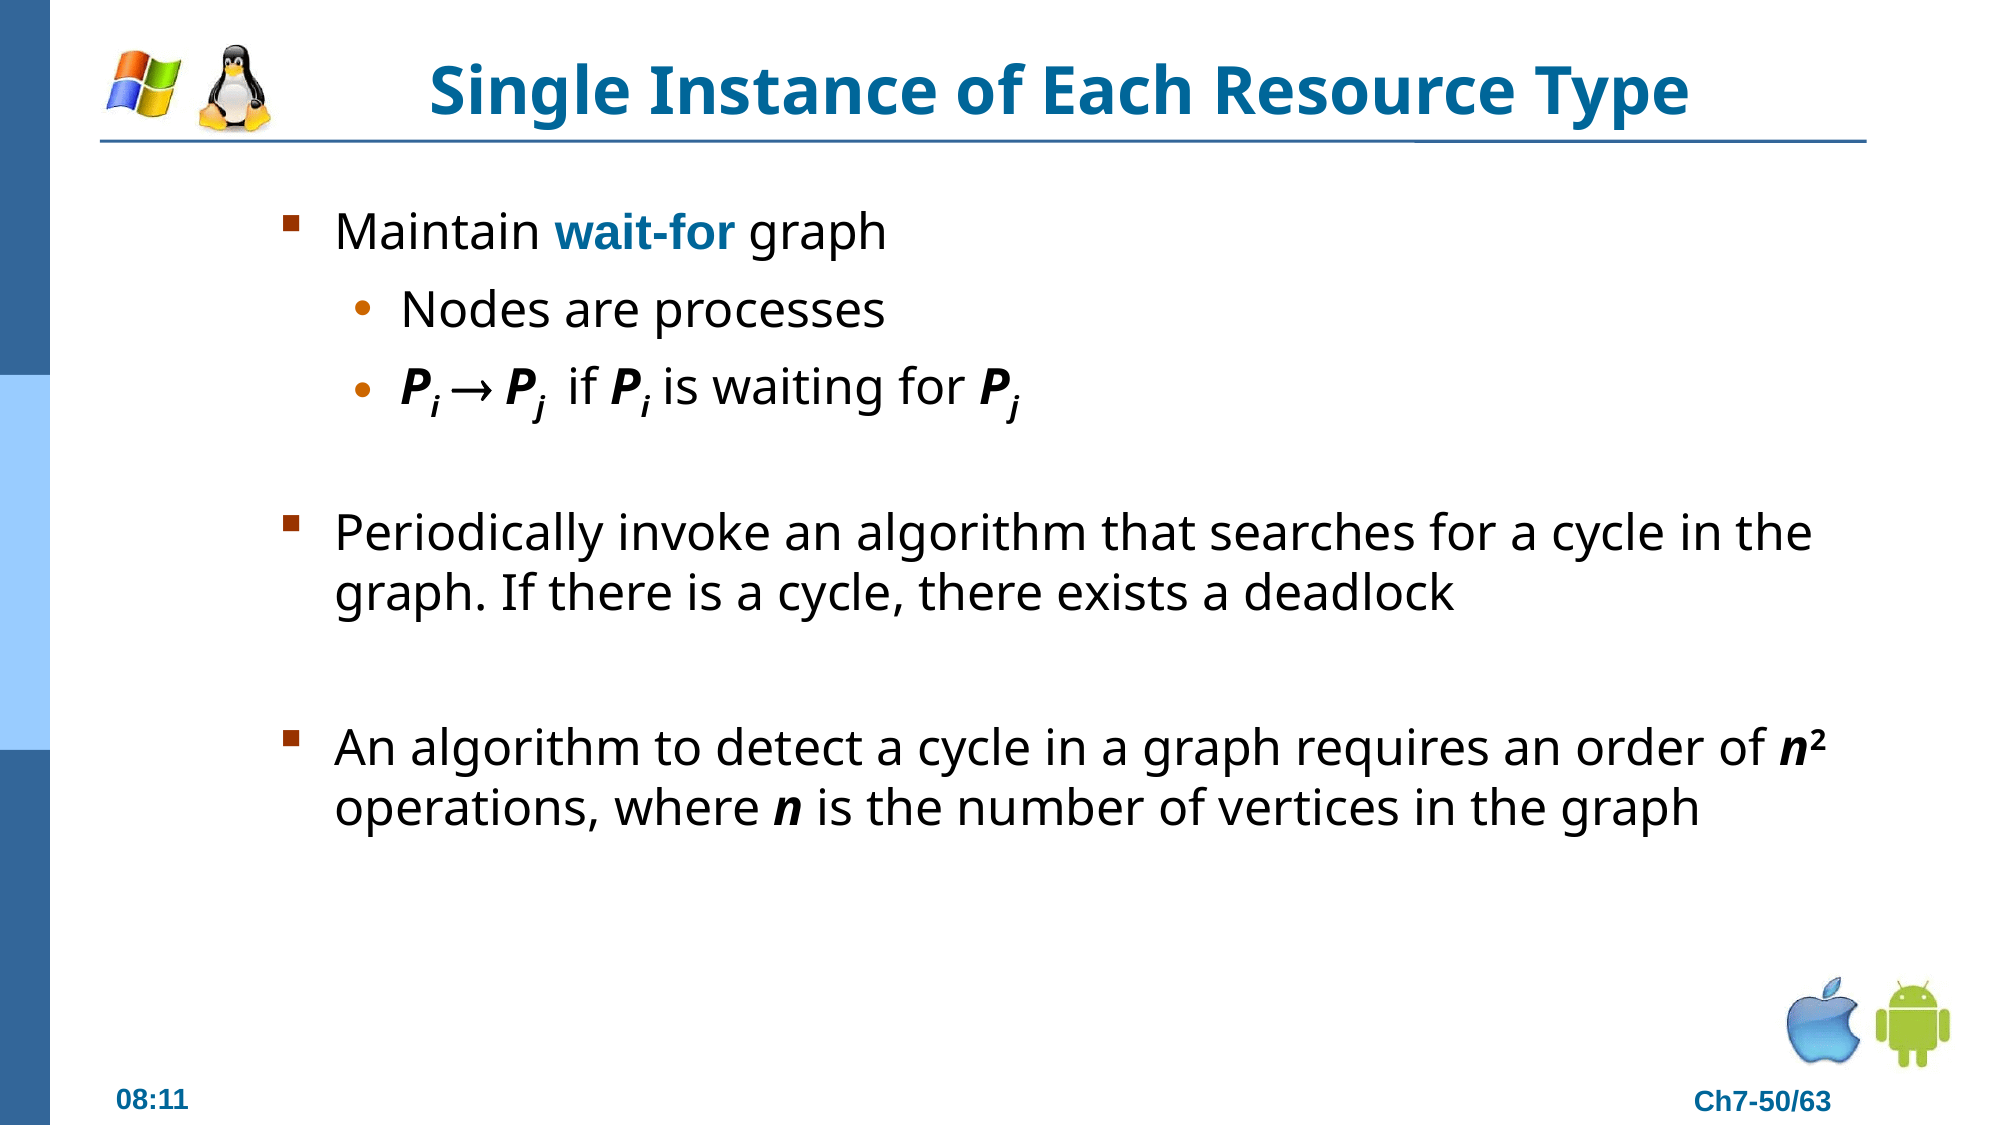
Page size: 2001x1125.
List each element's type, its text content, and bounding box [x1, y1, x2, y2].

title Single Instance of Each Resource Type [368, 0, 1754, 136]
list Maintain wait-for graph Nodes are processes Pi  Pj if Pi is waiting for Pj Periodically invoke an algorithm that searches for a cycle in the graph. If there is a cycle, there exists a deadlock An algorithm to detect a cycle in a graph requires an order of n2 operations, where n is the number of vertices in the graph [263, 192, 1857, 933]
picture [99, 36, 285, 137]
picture [1774, 973, 1959, 1074]
